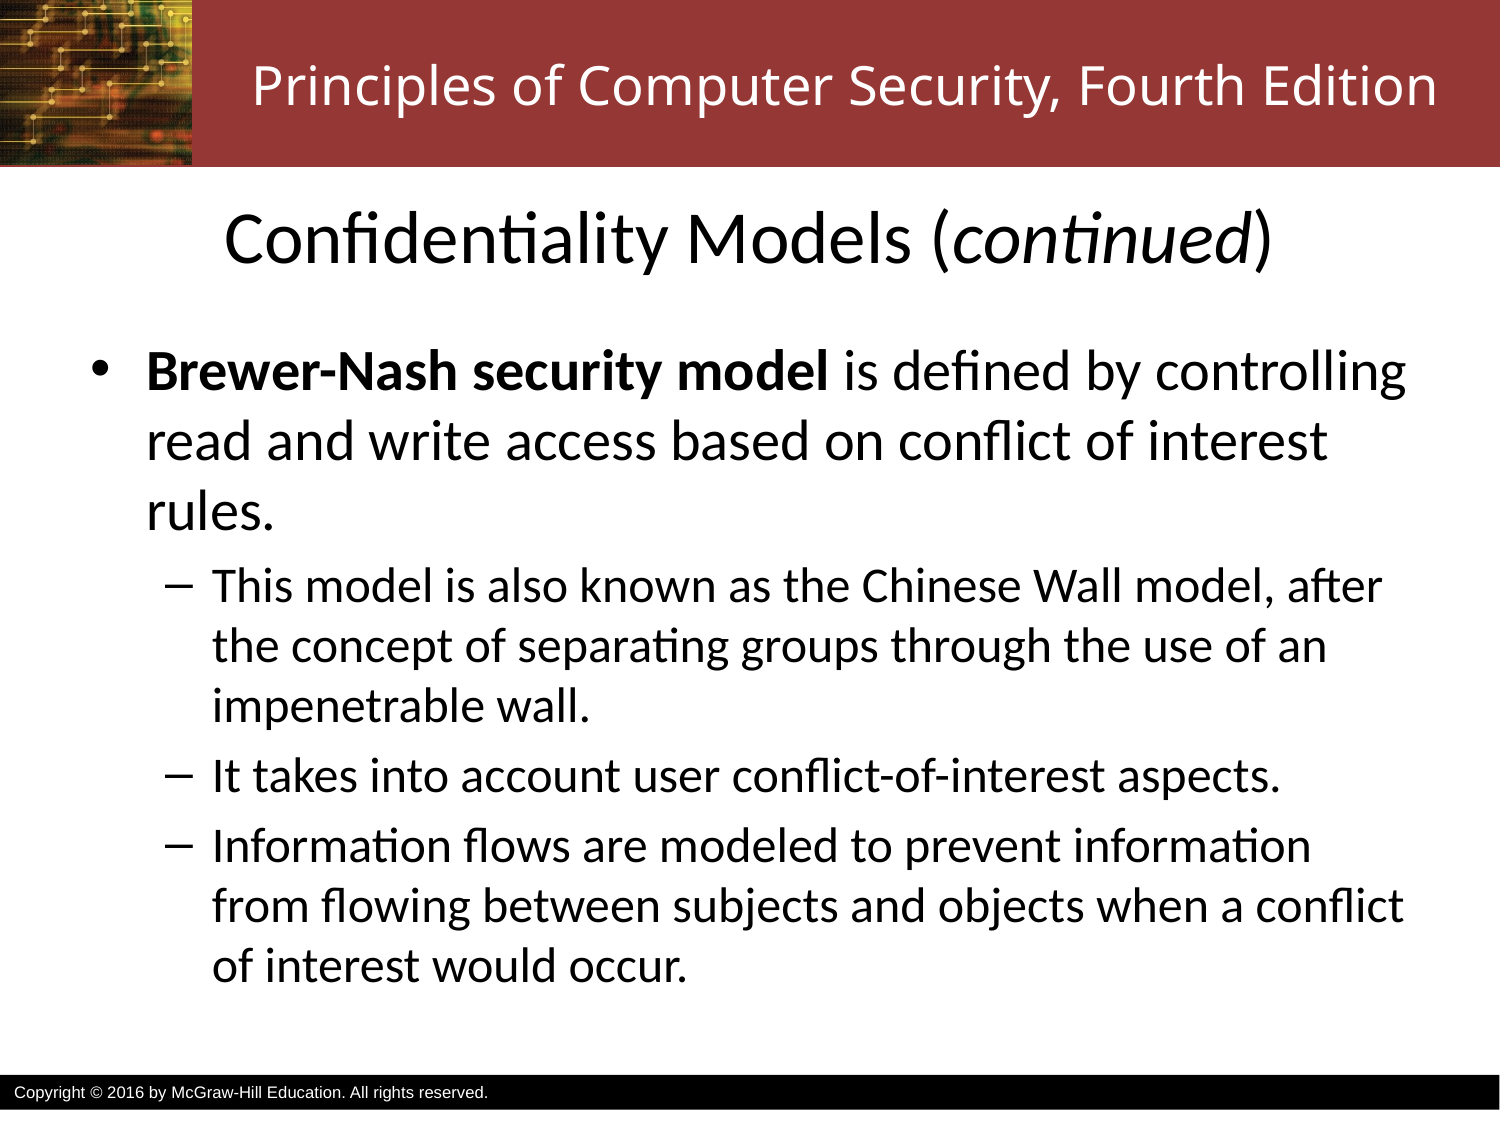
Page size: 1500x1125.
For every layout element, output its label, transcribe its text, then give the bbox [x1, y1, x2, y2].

picture [0, 0, 192, 165]
title Confidentiality Models (continued) [75, 181, 1425, 324]
list Brewer-Nash security model is defined by controlling read and write access based on conflict of interest rules. This model is also known as the Chinese Wall model, after the concept of separating groups through the use of an impenetrable wall. It takes into account user conflict-of-interest aspects. Information flows are modeled to prevent information from flowing between subjects and objects when a conflict of interest would occur. [75, 324, 1425, 1005]
